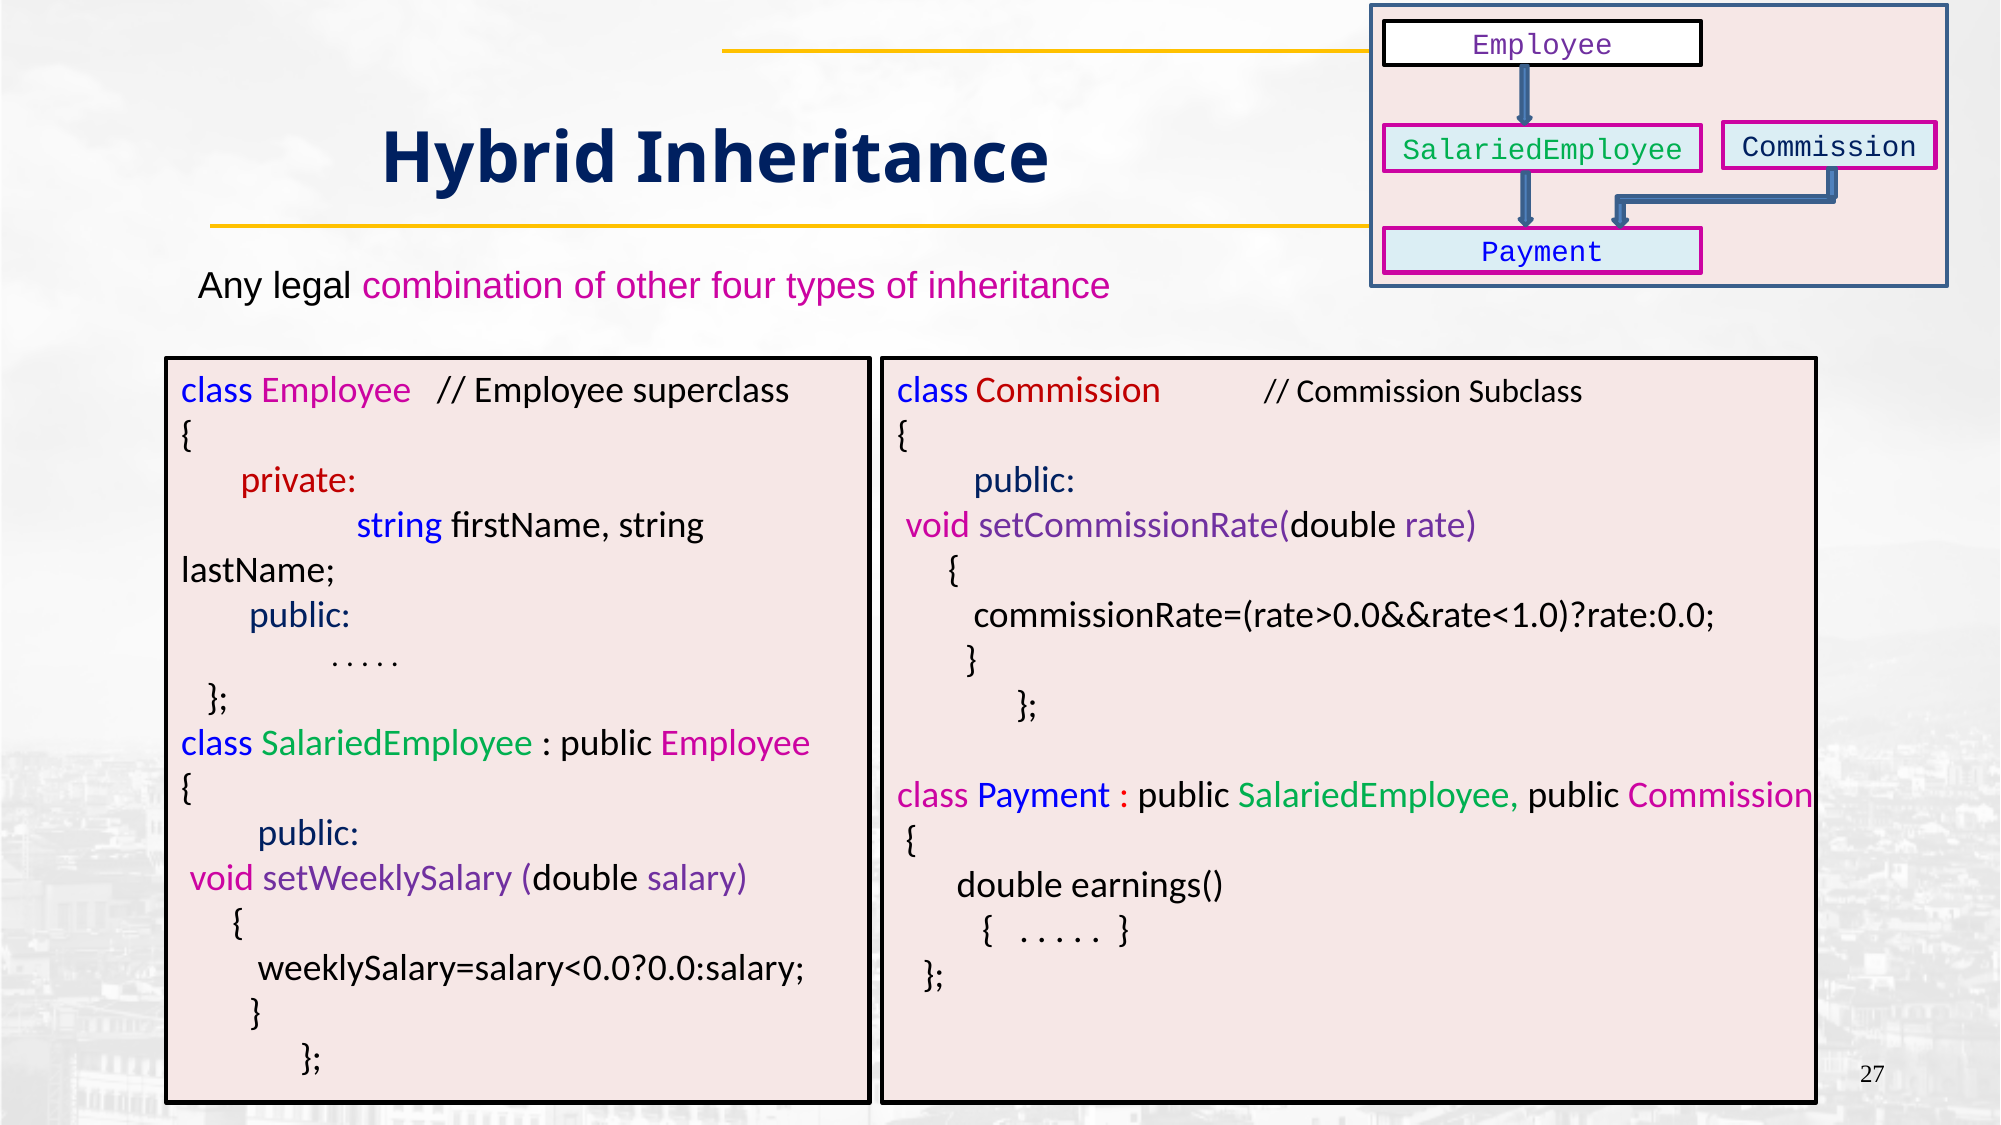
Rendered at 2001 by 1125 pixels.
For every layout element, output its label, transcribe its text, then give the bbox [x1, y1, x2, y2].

slide_number 27 [1818, 1042, 1900, 1103]
text_box class Commission // Commission Subclass { public: void setCommissionRate(double rate) { commissionRate=(rate>0.0&&rate<1.0)?rate:0.0; } }; class Payment : public SalariedEmployee, public Commission { double earnings() { . . . . . } }; [880, 356, 1818, 1105]
title Hybrid Inheritance [266, 103, 1165, 206]
list class Employee // Employee superclass { private: string firstName, string lastName; public: . . . . . }; class SalariedEmployee : public Employee { public: void setWeeklySalary (double salary) { weeklySalary=salary<0.0?0.0:salary; } }; [164, 356, 872, 1105]
text_box Any legal combination of other four types of inheritance [144, 245, 1165, 314]
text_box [1371, 4, 1948, 287]
